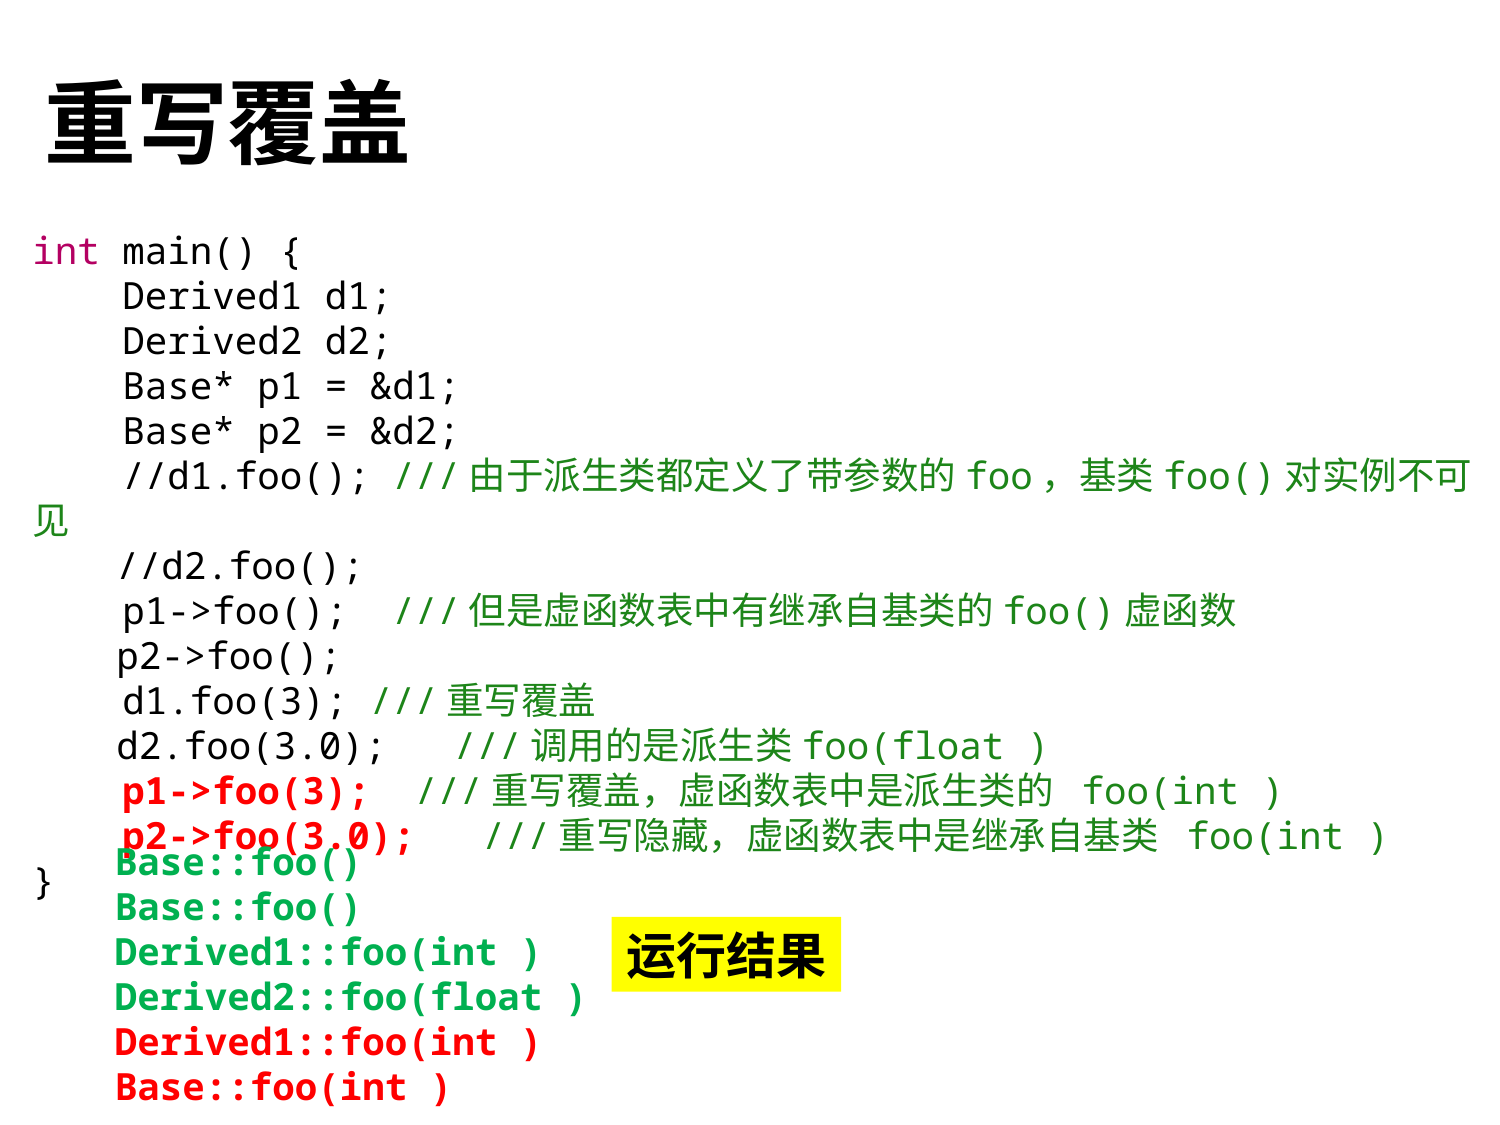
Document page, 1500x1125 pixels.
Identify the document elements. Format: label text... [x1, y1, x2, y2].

text_box 运行结果 [611, 916, 842, 992]
text_box Base::foo() Base::foo() Derived1::foo(int ) Derived2::foo(float ) Derived1::foo(int ) Base::foo(int ) [100, 830, 727, 1115]
title 重写覆盖 [29, 19, 1324, 220]
text_box int main() { Derived1 d1; Derived2 d2; Base* p1 = &d1; Base* p2 = &d2; //d1.foo(); ///由于派生类都定义了带参数的foo，基类foo()对实例不可见 //d2.foo(); p1->foo(); ///但是虚函数表中有继承自基类的foo()虚函数 p2->foo(); d1.foo(3); ///重写覆盖 d2.foo(3.0); ///调用的是派生类foo(float ) p1->foo(3); ///重写覆盖，虚函数表中是派生类的 foo(int ) p2->foo(3.0); ///重写隐藏，虚函数表中是继承自基类 foo(int ) } [17, 220, 1500, 955]
